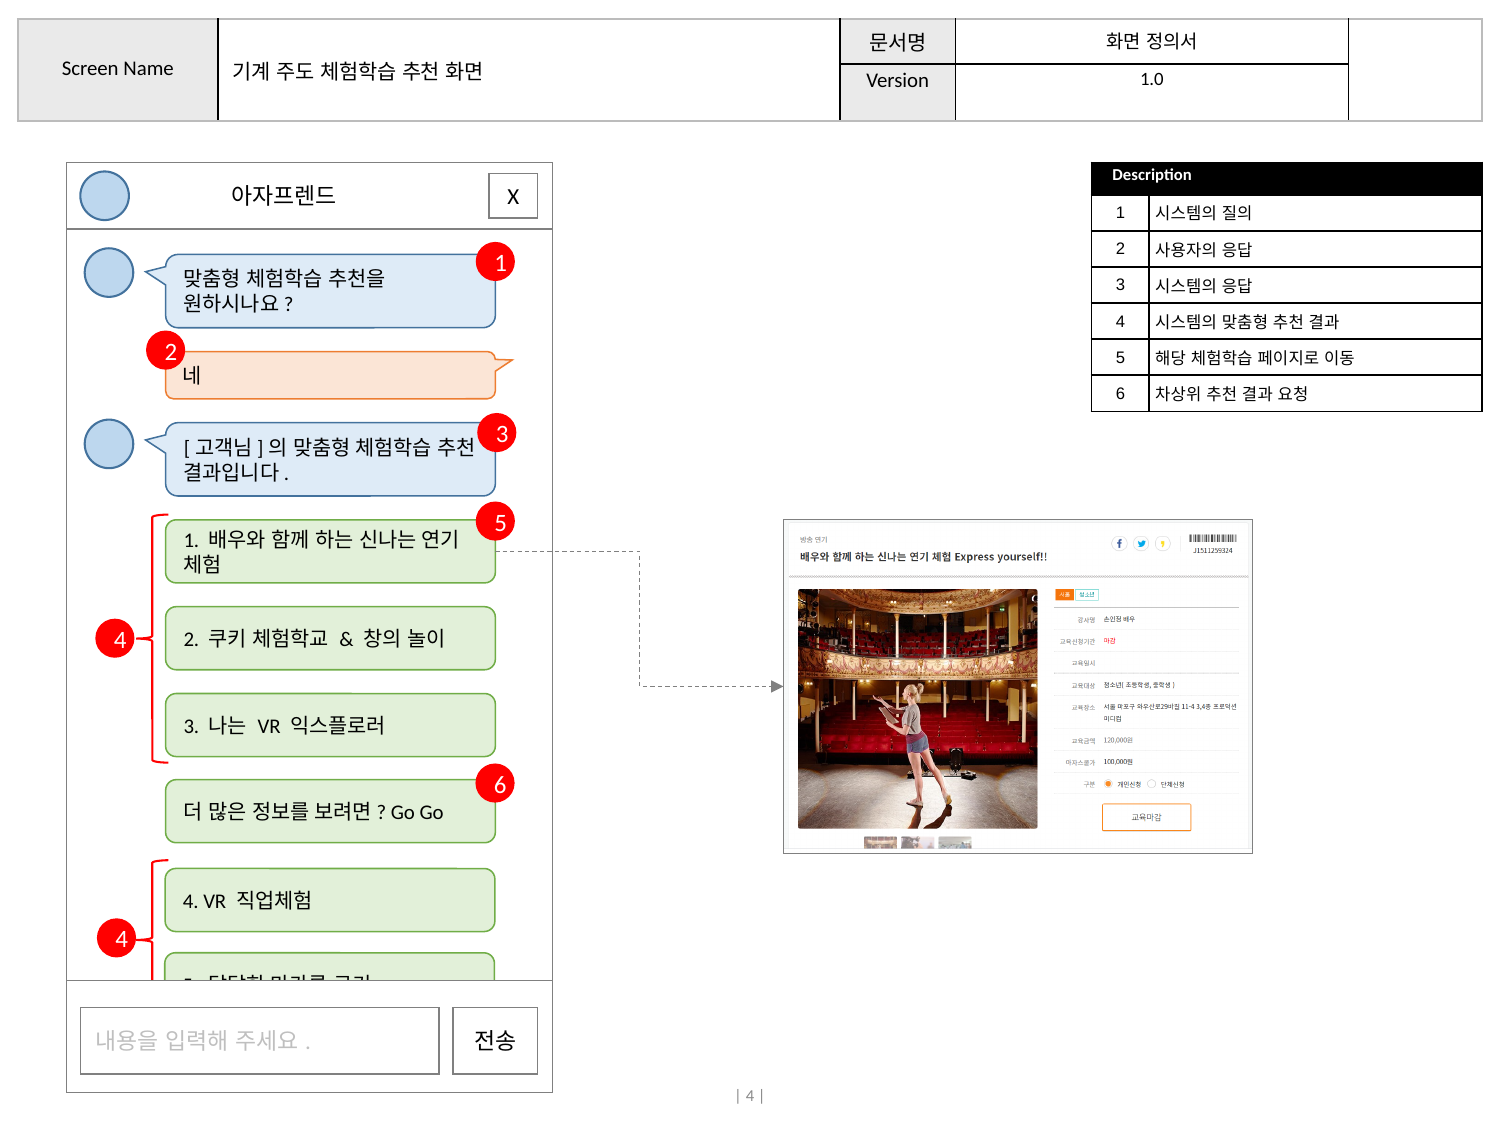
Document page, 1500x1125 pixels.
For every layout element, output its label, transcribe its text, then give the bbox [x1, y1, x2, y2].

table_cell 1.0 [956, 65, 1348, 120]
slide_number | 4 | [581, 1079, 919, 1110]
text_box 3 [476, 411, 518, 454]
table_cell 사용자의 응답 [1150, 232, 1481, 266]
text_box 4. VR 직업체험 [164, 867, 496, 933]
text_box 1 [474, 240, 516, 283]
text_box 내용을 입력해 주세요. [79, 1006, 440, 1075]
text_box 3. 나는 VR 익스플로러 [169, 692, 497, 758]
text_box 더 많은 정보를 보려면? Go Go [164, 778, 497, 844]
table_cell 해당 체험학습 페이지로 이동 [1150, 340, 1481, 374]
table_cell 2 [1092, 232, 1148, 266]
text_box 6 [474, 762, 516, 804]
table_header 화면 정의서 [956, 20, 1348, 63]
text_box 4 [94, 617, 136, 659]
text_box [83, 247, 135, 298]
table_header [1349, 20, 1481, 120]
text_box 아자프렌드 [65, 161, 553, 230]
table_cell 3 [1092, 268, 1148, 302]
table_cell 5 [1092, 340, 1148, 374]
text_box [495, 551, 784, 687]
text_box [65, 230, 553, 979]
table_header Description [1092, 163, 1481, 194]
text_box [136, 514, 169, 764]
text_box 5 [474, 500, 516, 542]
table_cell Version [841, 65, 955, 120]
table_cell 4 [1092, 304, 1148, 338]
table_cell 시스템의 질의 [1150, 196, 1481, 230]
text_box X [488, 173, 538, 219]
text_box [65, 979, 553, 1094]
table_header 기계 주도 체험학습 추천 화면 [219, 20, 839, 120]
text_box 맞춤형 체험학습 추천을 원하시나요? [143, 253, 497, 329]
table_cell 1 [1092, 196, 1148, 230]
text_box [79, 170, 130, 222]
table_cell 차상위 추천 결과 요청 [1150, 376, 1481, 411]
text_box 4 [95, 917, 138, 959]
table_cell 6 [1092, 376, 1148, 411]
table_cell 시스템의 맞춤형 추천 결과 [1150, 304, 1481, 338]
text_box [고객님]의 맞춤형 체험학습 추천 결과입니다. [143, 421, 497, 498]
text_box [83, 418, 135, 470]
table_header Screen Name [19, 20, 217, 120]
text_box 1. 배우와 함께 하는 신나는 연기 체험 [169, 518, 497, 584]
text_box 2. 쿠키 체험학교 & 창의 놀이 [169, 605, 495, 671]
text_box 2 [145, 329, 187, 371]
table_header 문서명 [841, 20, 955, 63]
table_cell 시스템의 응답 [1150, 268, 1481, 302]
text_box 전송 [452, 1006, 538, 1075]
text_box 네 [164, 350, 516, 400]
picture [783, 519, 1253, 854]
